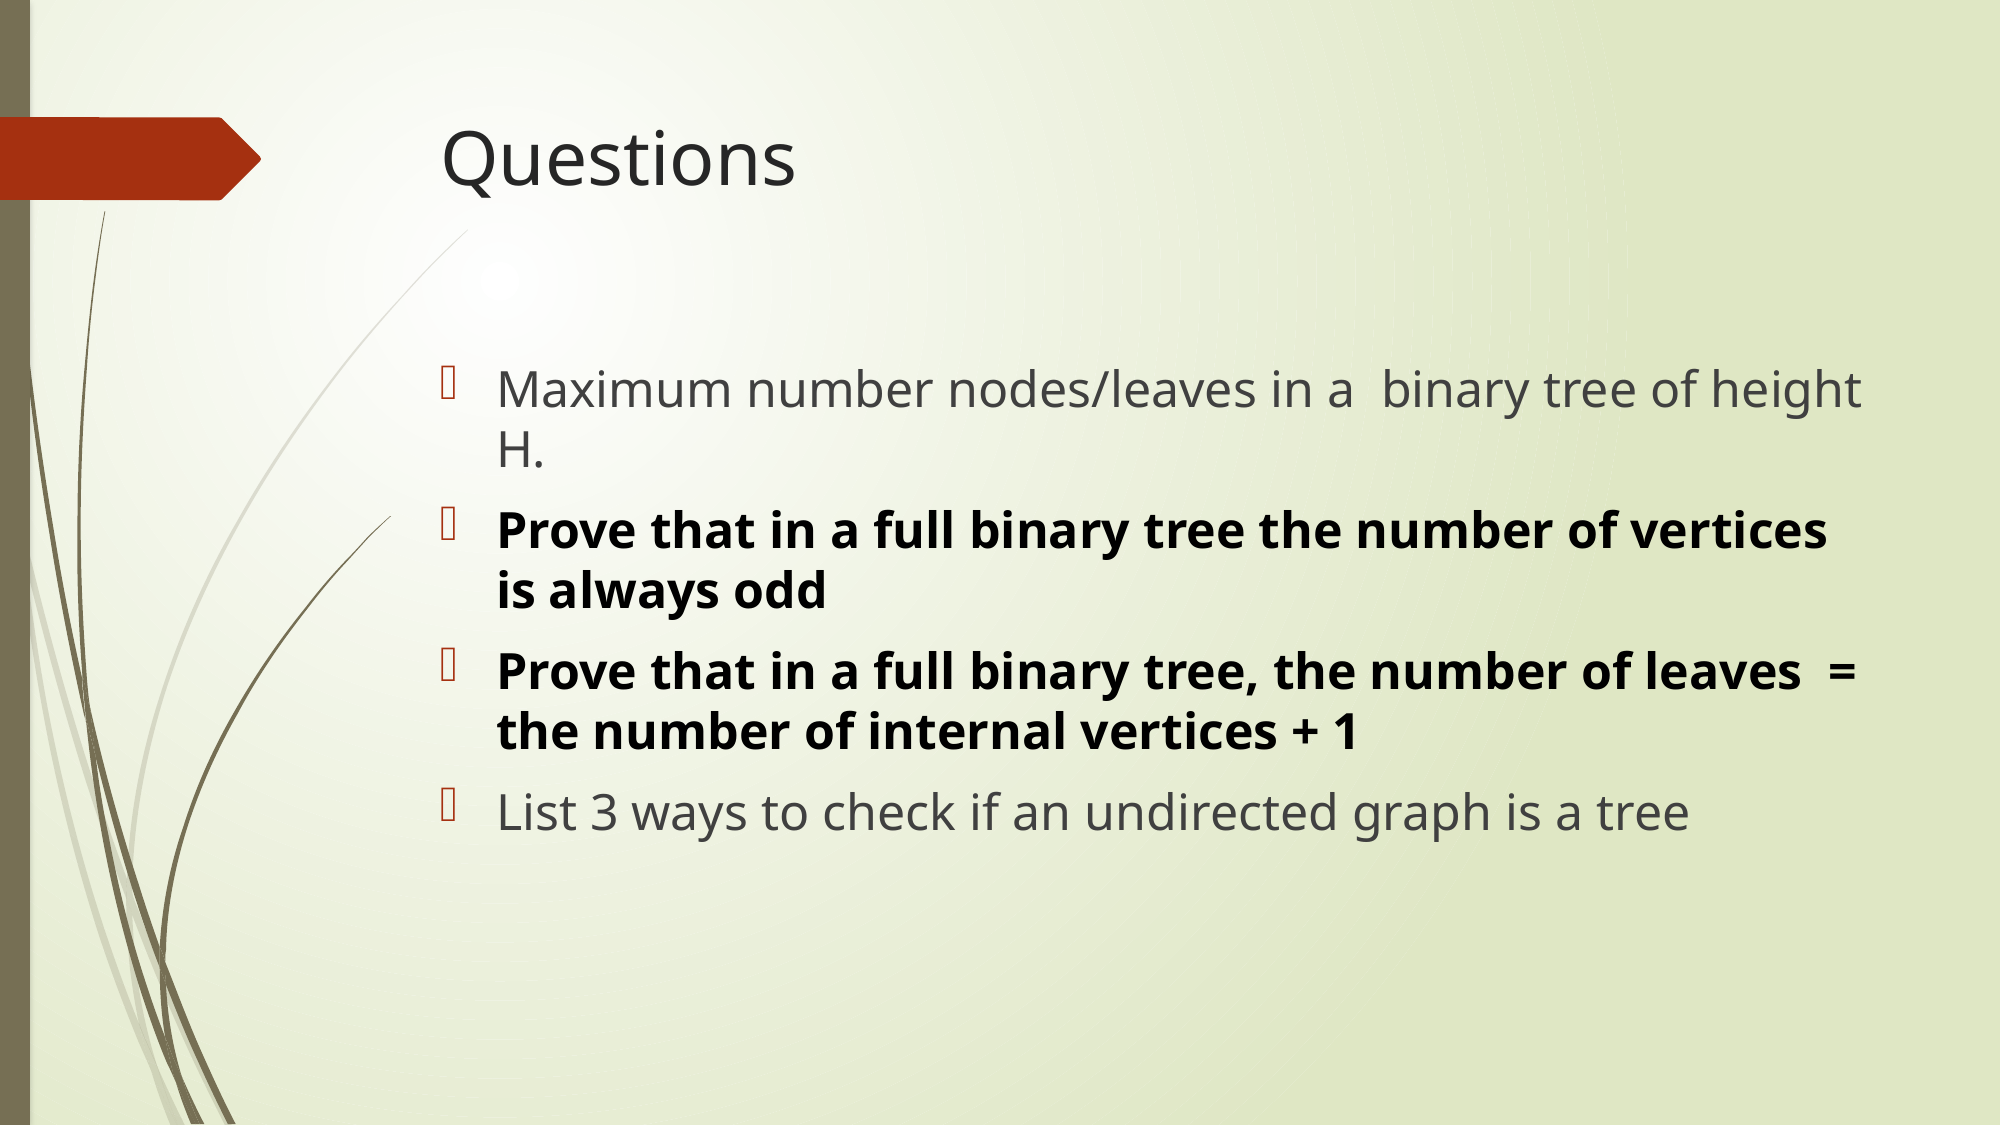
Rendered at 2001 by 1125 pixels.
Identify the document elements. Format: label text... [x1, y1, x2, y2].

title Questions [425, 102, 1888, 313]
list Maximum number nodes/leaves in a binary tree of height H. Prove that in a full binary tree the number of vertices is always odd Prove that in a full binary tree, the number of leaves = the number of internal vertices + 1 List 3 ways to check if an undirected graph is a tree [424, 350, 1888, 970]
